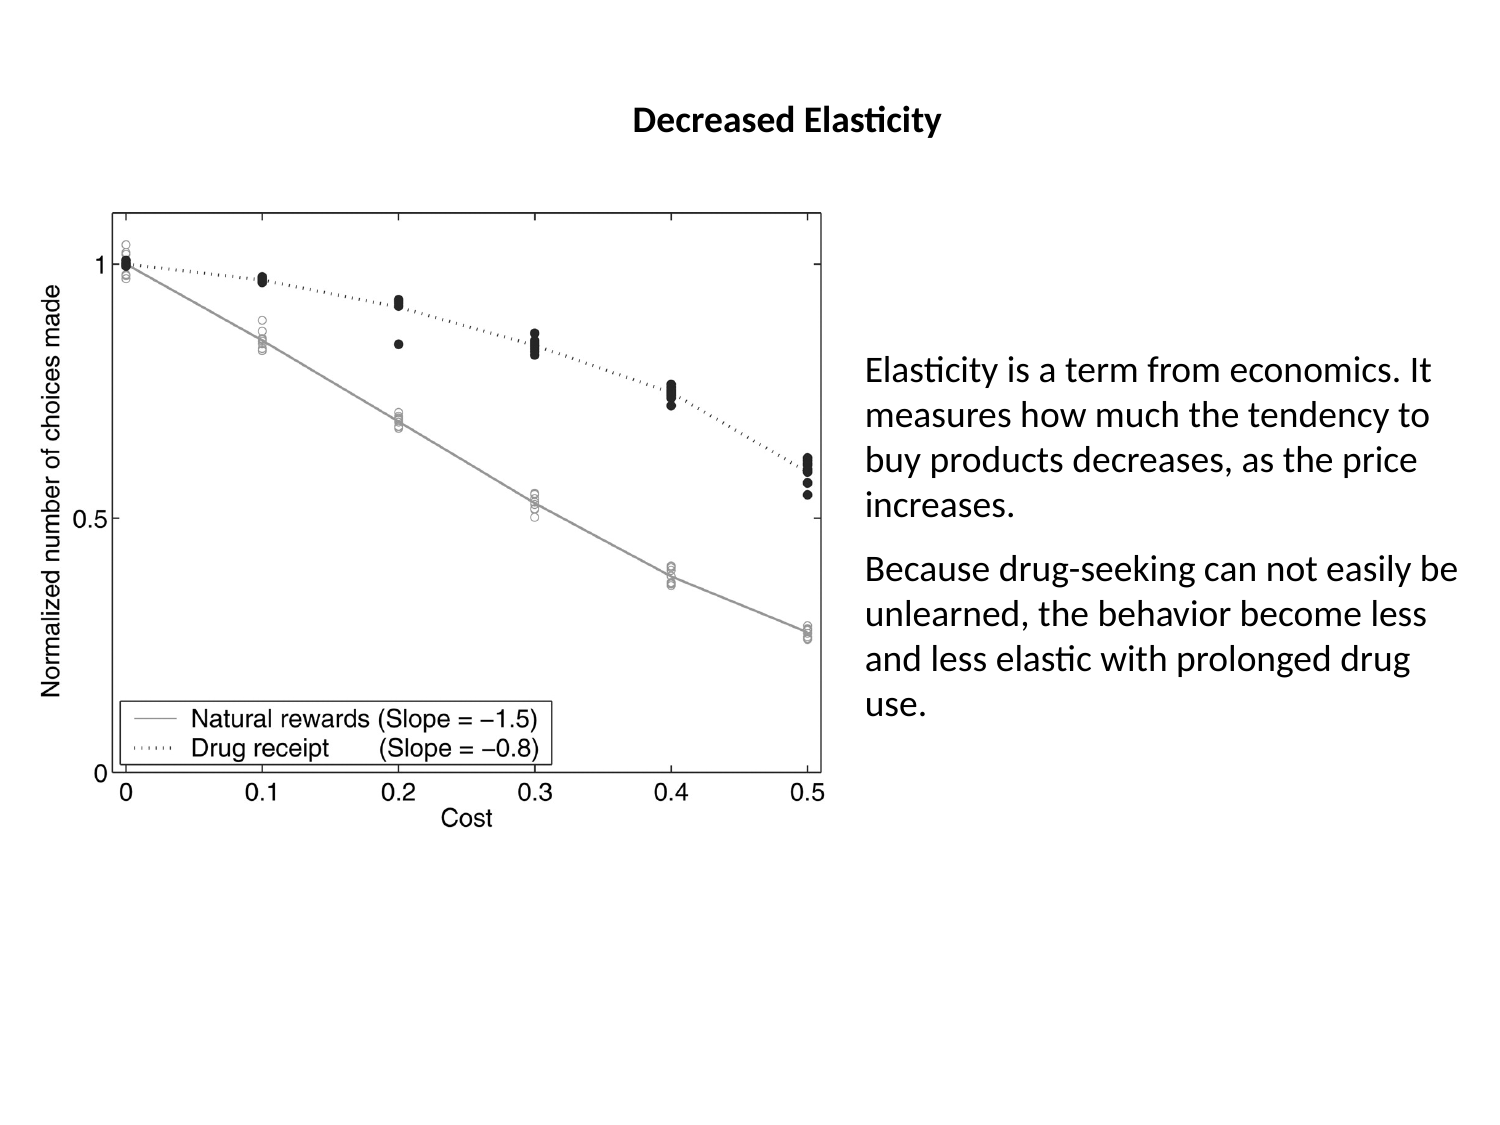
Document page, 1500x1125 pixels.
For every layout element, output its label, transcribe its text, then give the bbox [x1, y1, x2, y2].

text_box Elasticity is a term from economics. It measures how much the tendency to buy products decreases, as the price increases. Because drug-seeking can not easily be unlearned, the behavior become less and less elastic with prolonged drug use. [849, 337, 1475, 731]
picture [37, 212, 826, 832]
text_box Decreased Elasticity [275, 87, 1300, 148]
